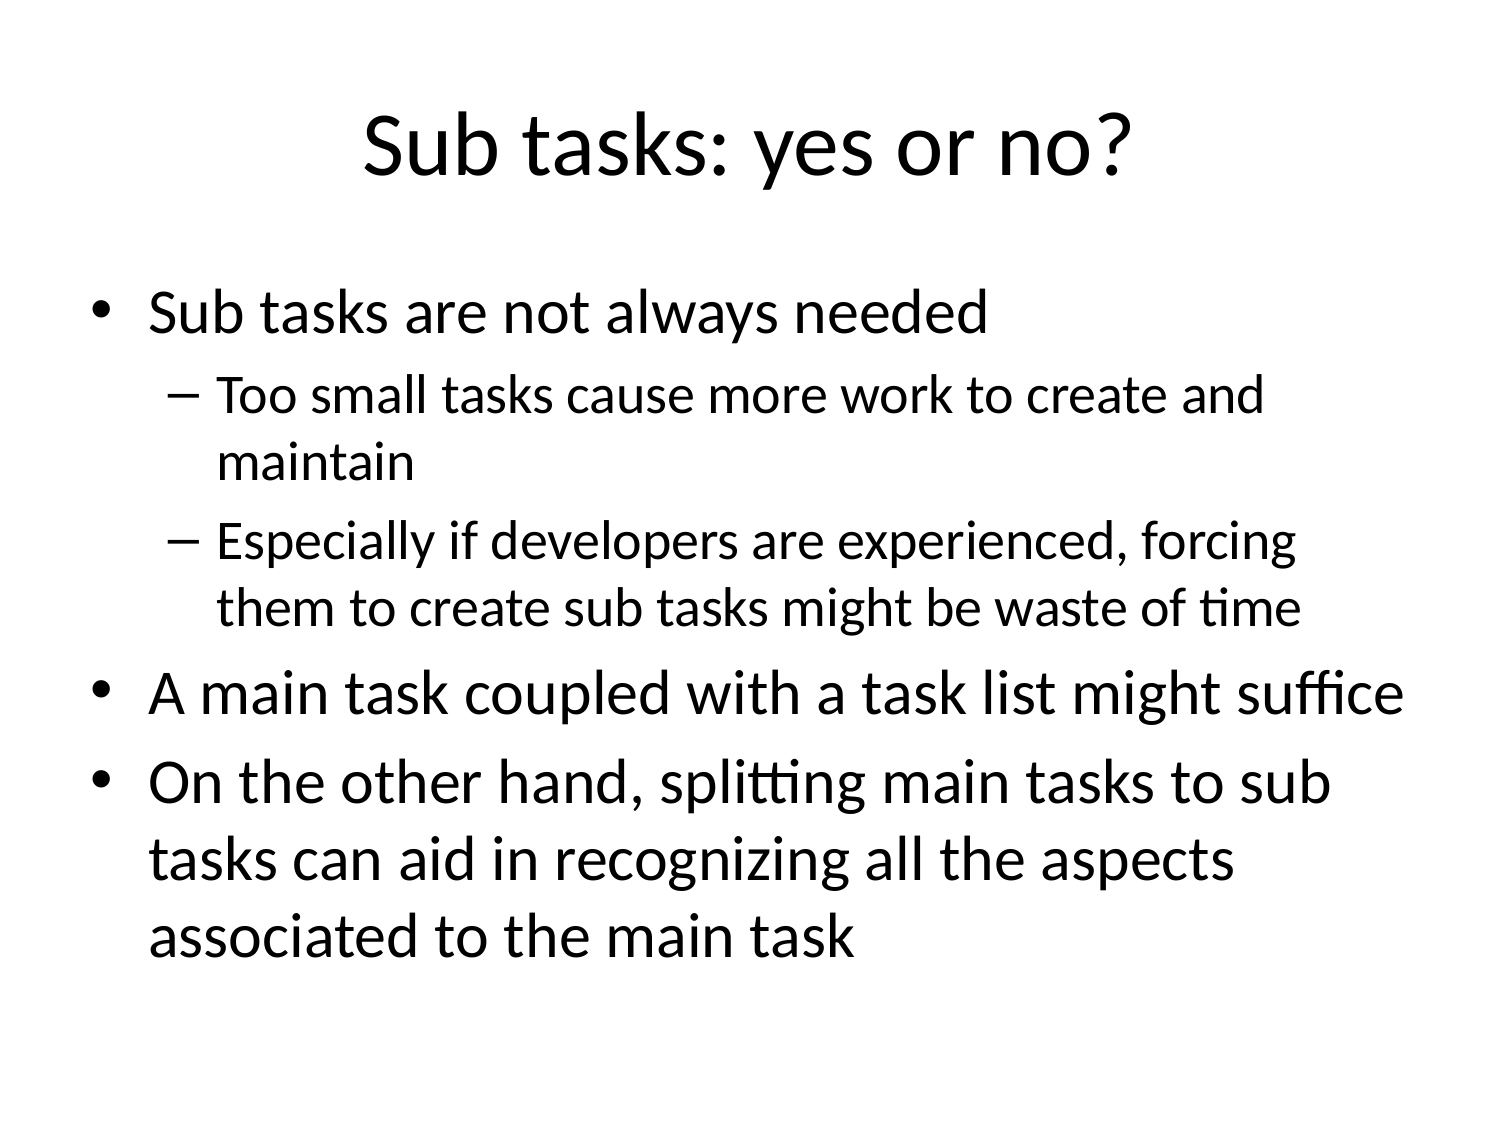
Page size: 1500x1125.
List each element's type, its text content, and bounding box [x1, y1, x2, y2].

title Sub tasks: yes or no? [75, 45, 1425, 233]
list Sub tasks are not always needed Too small tasks cause more work to create and maintain Especially if developers are experienced, forcing them to create sub tasks might be waste of time A main task coupled with a task list might suffice On the other hand, splitting main tasks to sub tasks can aid in recognizing all the aspects associated to the main task [75, 262, 1425, 1005]
